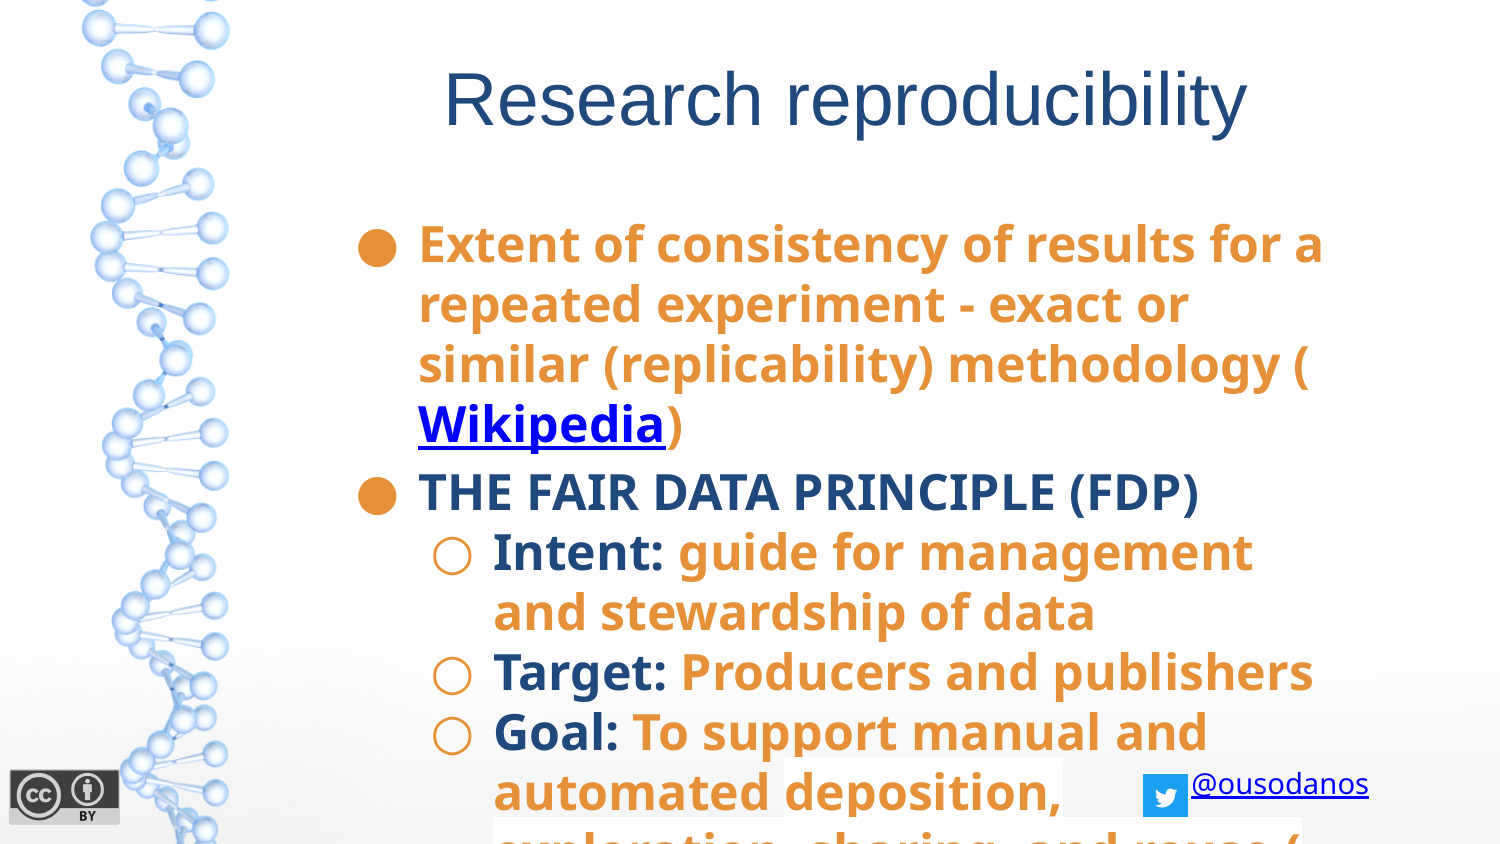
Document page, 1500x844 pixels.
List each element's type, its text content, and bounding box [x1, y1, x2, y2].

text_box Extent of consistency of results for a repeated experiment - exact or similar (replicability) methodology (Wikipedia) THE FAIR DATA PRINCIPLE (FDP) Intent: guide for management and stewardship of data Target: Producers and publishers Goal: To support manual and automated deposition, exploration, sharing, and reuse (Wilkinson et al., 2016) [328, 197, 1364, 647]
title Research reproducibility [243, 34, 1449, 141]
picture [0, 0, 1500, 844]
list @ousodanos [1191, 765, 1387, 810]
